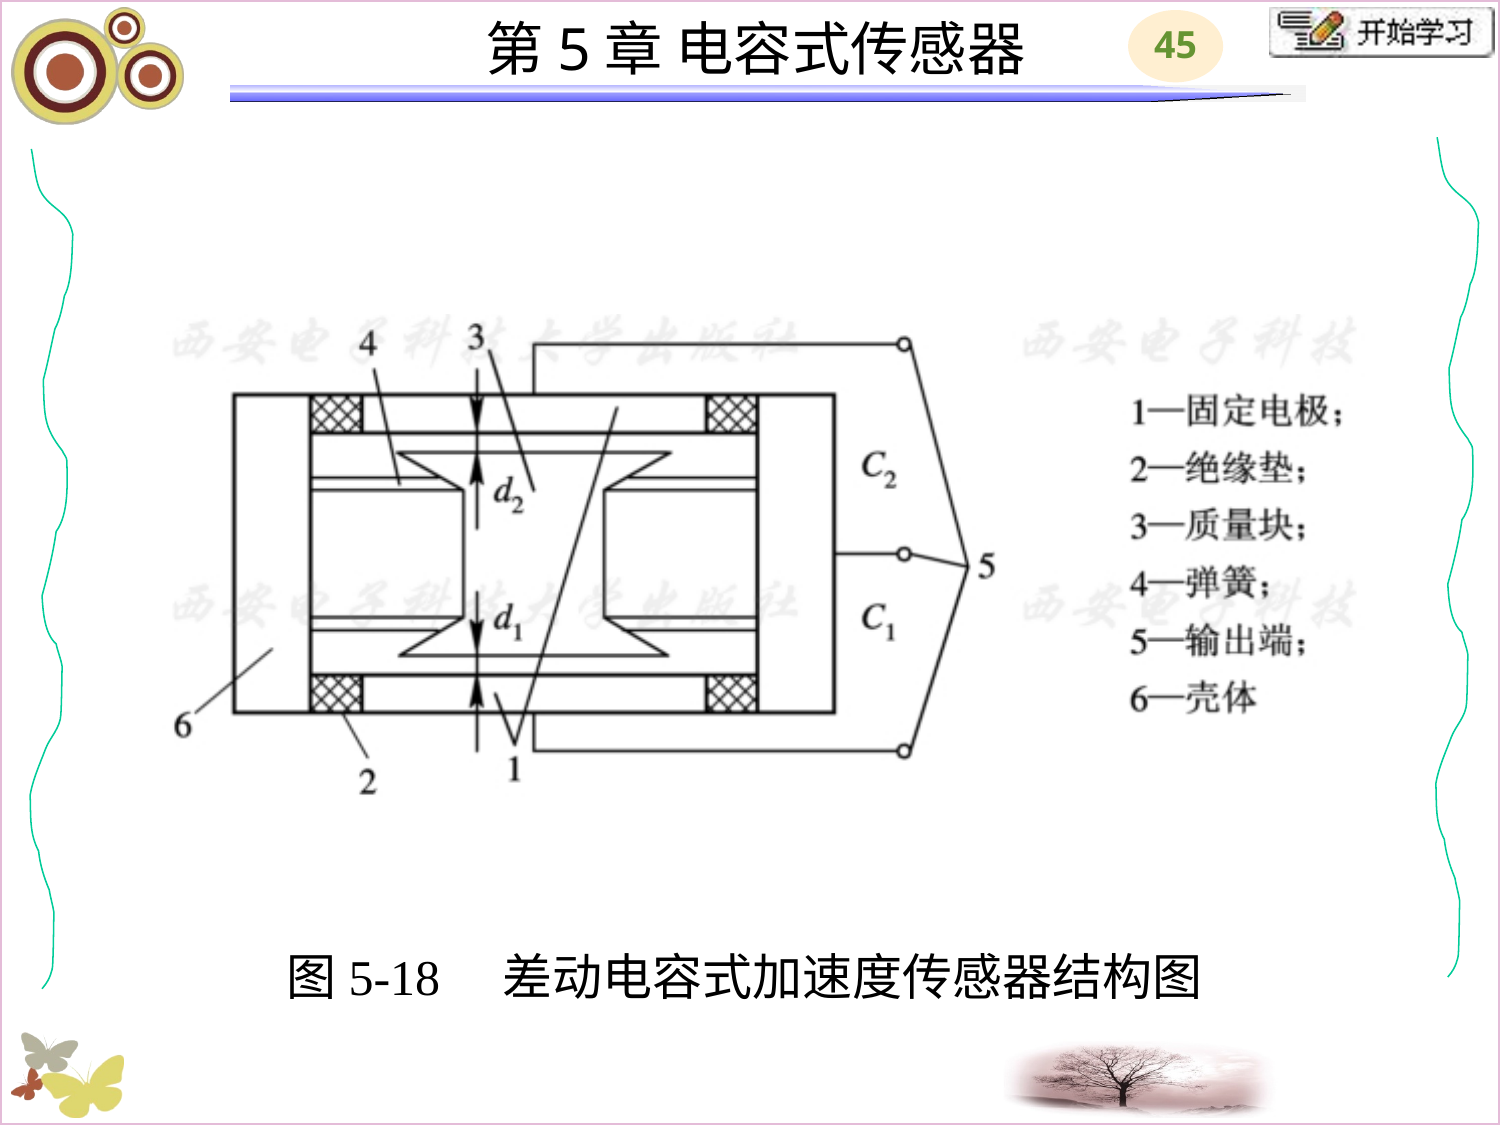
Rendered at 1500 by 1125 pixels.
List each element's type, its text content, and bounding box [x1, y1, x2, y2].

picture [159, 314, 1365, 807]
picture [1269, 7, 1495, 58]
list 图5-18 差动电容式加速度传感器结构图 [0, 937, 1500, 1013]
picture [11, 7, 184, 125]
picture [230, 85, 1306, 102]
picture [11, 1032, 124, 1118]
picture [986, 1039, 1290, 1118]
